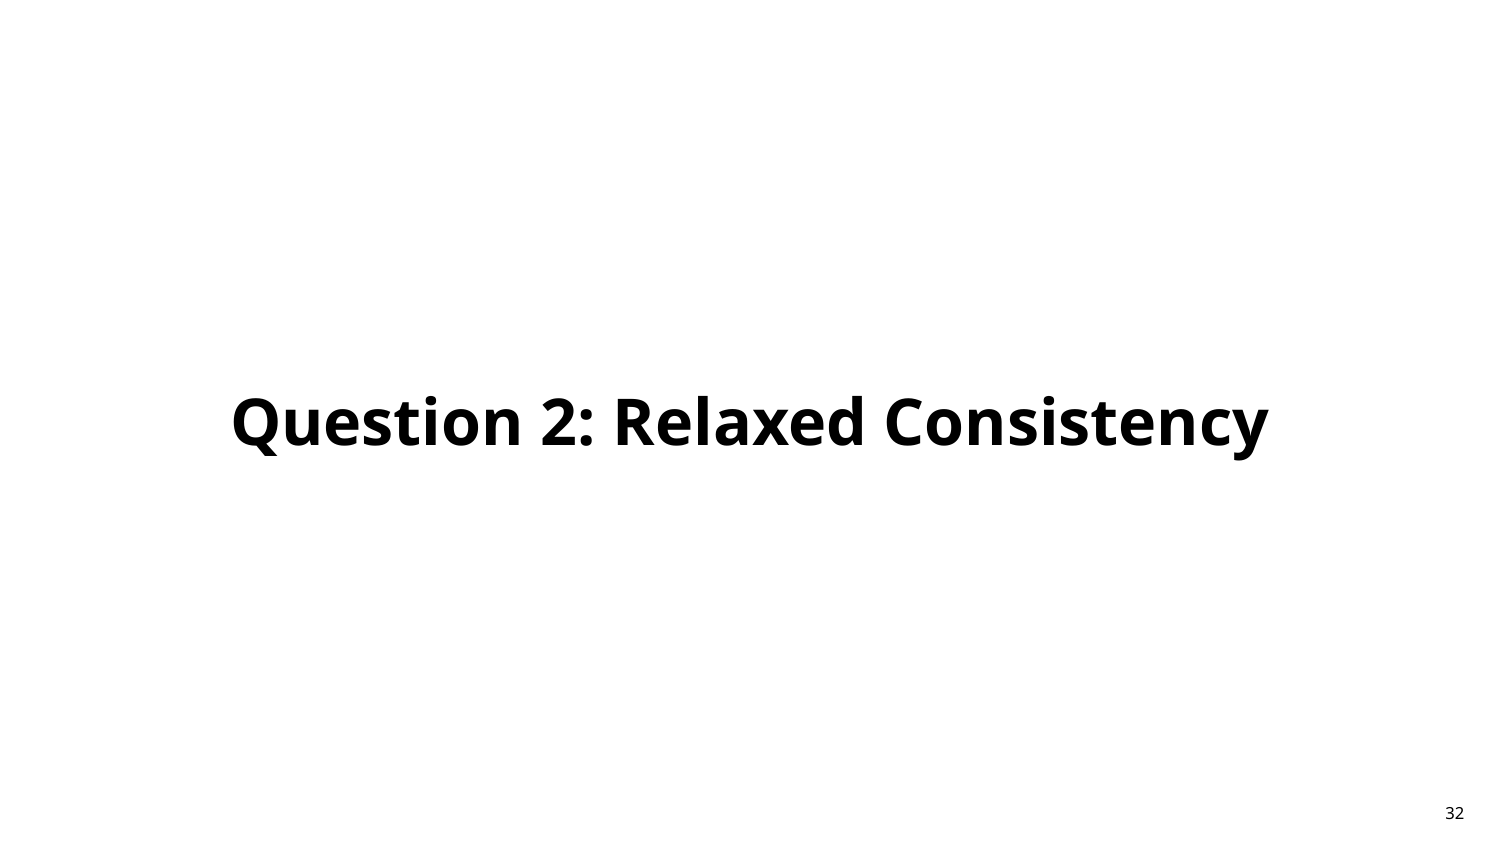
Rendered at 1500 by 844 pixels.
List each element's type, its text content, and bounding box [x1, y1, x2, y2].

slide_number 32 [1410, 791, 1500, 838]
title Question 2: Relaxed Consistency [69, 365, 1431, 478]
